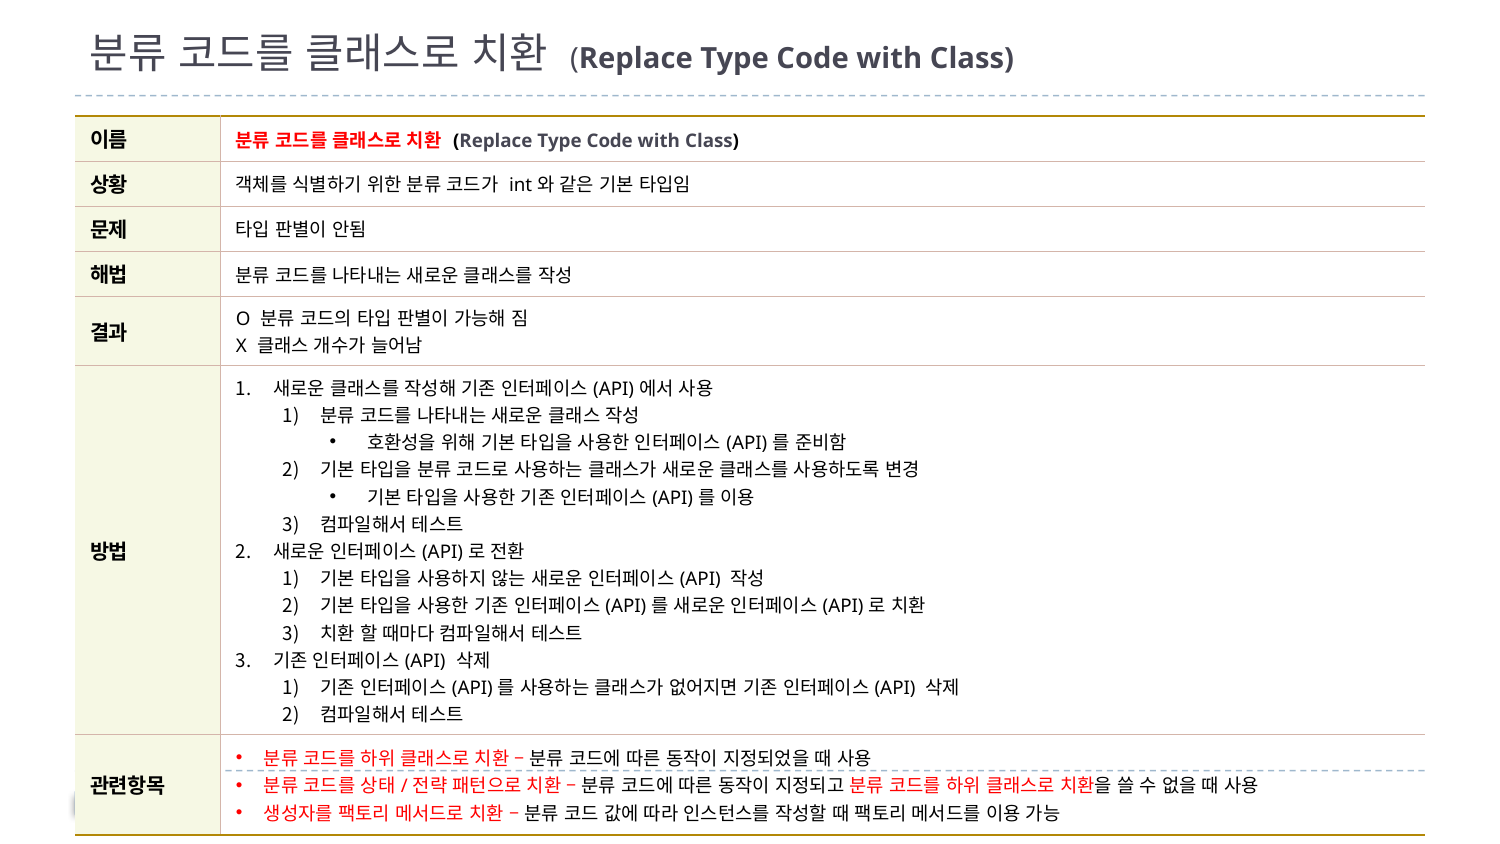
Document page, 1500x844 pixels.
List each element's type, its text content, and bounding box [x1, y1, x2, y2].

table_header 이름 [75, 117, 220, 161]
table_cell 분류 코드를 하위 클래스로 치환 – 분류 코드에 따른 동작이 지정되었을 때 사용 분류 코드를 상태/전략 패턴으로 치환 – 분류 코드에 따른 동작이 지정되고 분류 코드를 하위 클래스로 치환을 쓸 수 없을 때 사용 생성자를 팩토리 메서드로 치환 – 분류 코드 값에 따라 인스턴스를 작성할 때 팩토리 메서드를 이용 가능 [221, 735, 1425, 834]
title 분류 코드를 클래스로 치환 (Replace Type Code with Class) [75, 18, 1425, 85]
table_cell 새로운 클래스를 작성해 기존 인터페이스(API)에서 사용 분류 코드를 나타내는 새로운 클래스 작성 호환성을 위해 기본 타입을 사용한 인터페이스(API)를 준비함 기본 타입을 분류 코드로 사용하는 클래스가 새로운 클래스를 사용하도록 변경 기본 타입을 사용한 기존 인터페이스(API)를 이용 컴파일해서 테스트 새로운 인터페이스(API)로 전환 기본 타입을 사용하지 않는 새로운 인터페이스(API) 작성 기본 타입을 사용한 기존 인터페이스(API)를 새로운 인터페이스(API)로 치환 치환 할 때마다 컴파일해서 테스트 기존 인터페이스(API) 삭제 기존 인터페이스(API)를 사용하는 클래스가 없어지면 기존 인터페이스(API) 삭제 컴파일해서 테스트 [221, 366, 1425, 734]
table_cell 분류 코드를 나타내는 새로운 클래스를 작성 [221, 252, 1425, 296]
table_cell 타입 판별이 안됨 [221, 207, 1425, 251]
table_cell 문제 [75, 207, 220, 251]
table_header 분류 코드를 클래스로 치환 (Replace Type Code with Class) [221, 117, 1425, 161]
table_cell 상황 [75, 162, 220, 206]
table_cell O 분류 코드의 타입 판별이 가능해 짐 X 클래스 개수가 늘어남 [221, 297, 1425, 365]
table_cell 관련항목 [75, 735, 220, 834]
table_cell 결과 [75, 297, 220, 365]
table_cell 해법 [75, 252, 220, 296]
table_cell 객체를 식별하기 위한 분류 코드가 int와 같은 기본 타입임 [221, 162, 1425, 206]
table_cell 방법 [75, 366, 220, 734]
